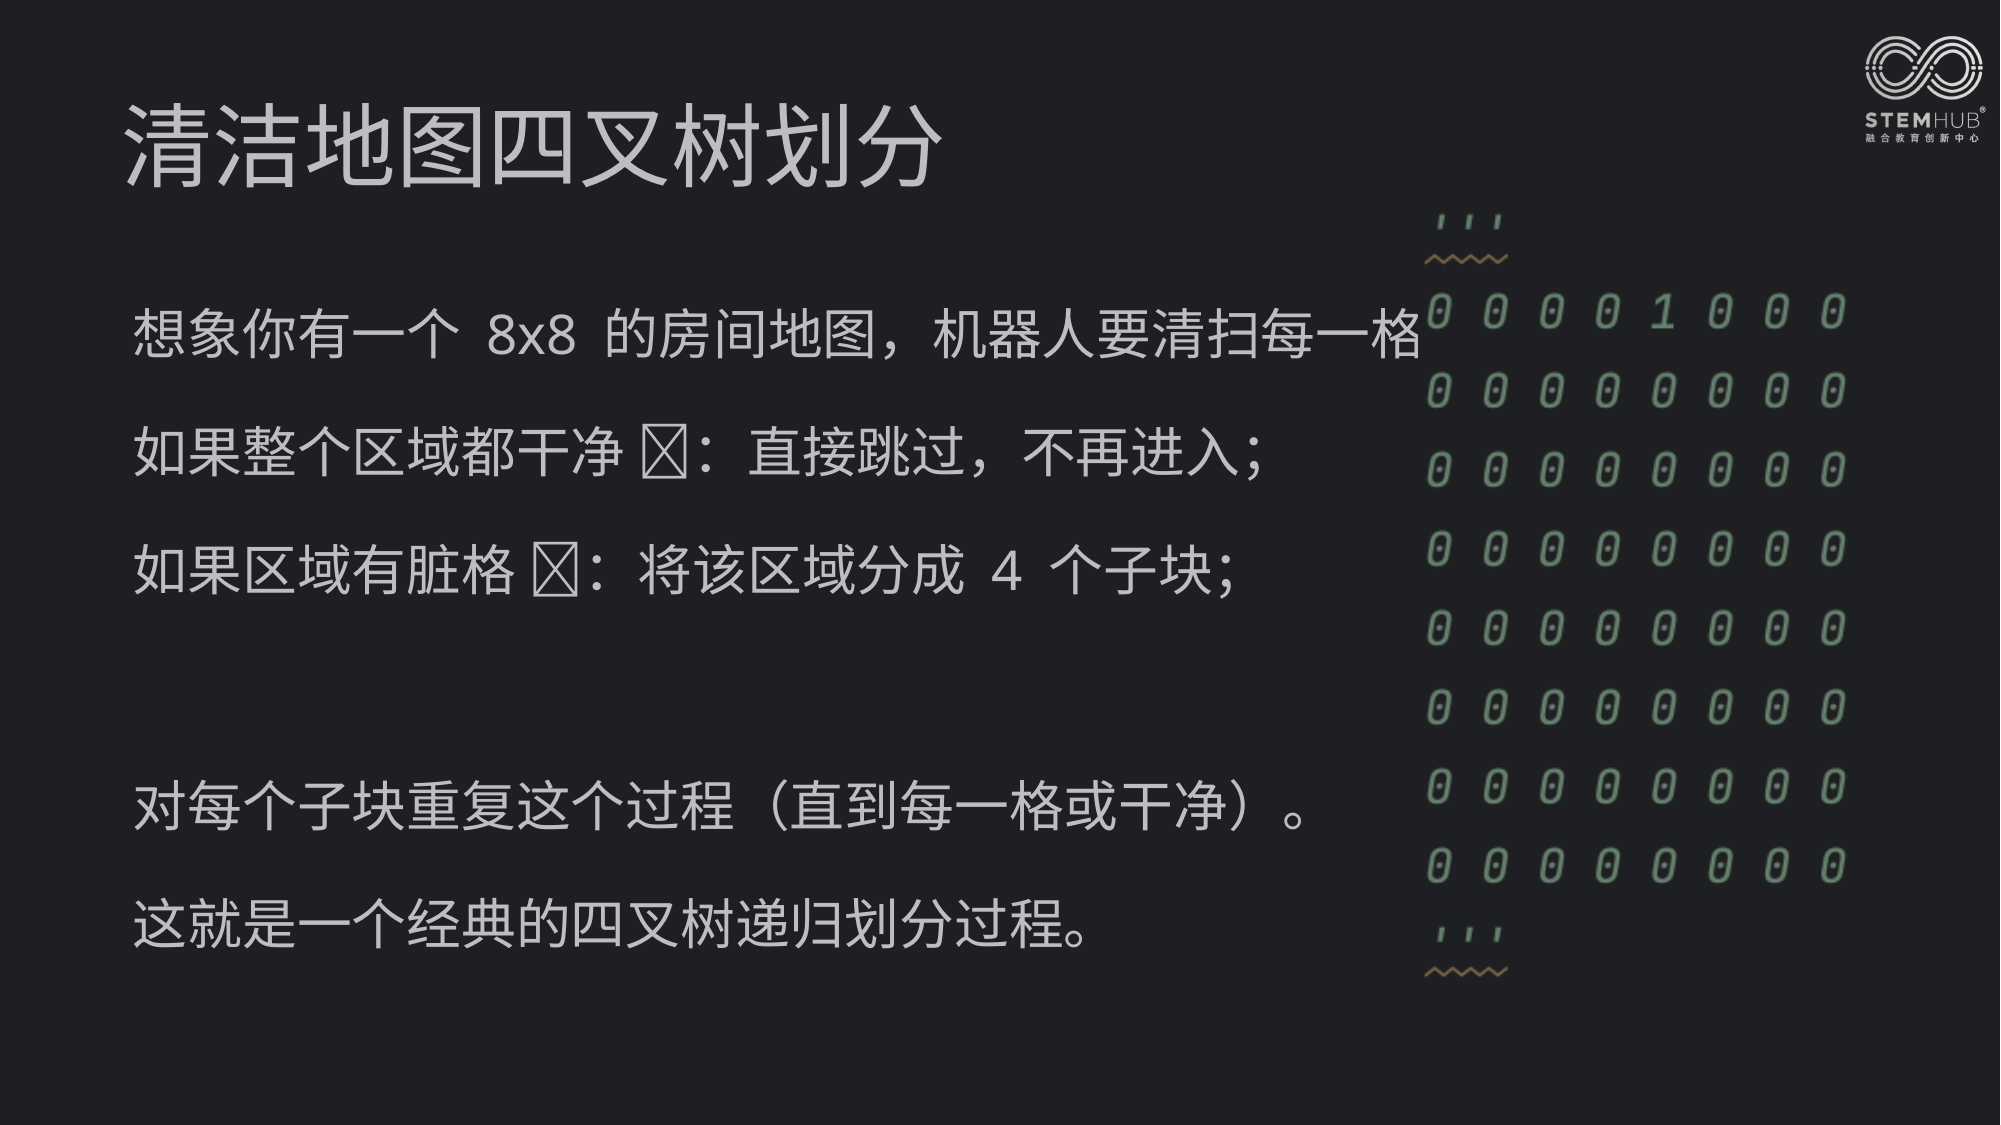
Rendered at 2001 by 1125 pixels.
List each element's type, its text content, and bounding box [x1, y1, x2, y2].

title 清洁地图四叉树划分 [106, 42, 1832, 260]
picture [1849, 0, 2000, 180]
list 想象你有一个 8x8 的房间地图，机器人要清扫每一格。 如果整个区域都干净 ✅：直接跳过，不再进入； 如果区域有脏格 ❌：将该区域分成 4 个子块； 对每个子块重复这个过程（直到每一格或干净）。 这就是一个经典的四叉树递归划分过程。 [117, 259, 1418, 974]
picture [1418, 192, 1883, 991]
